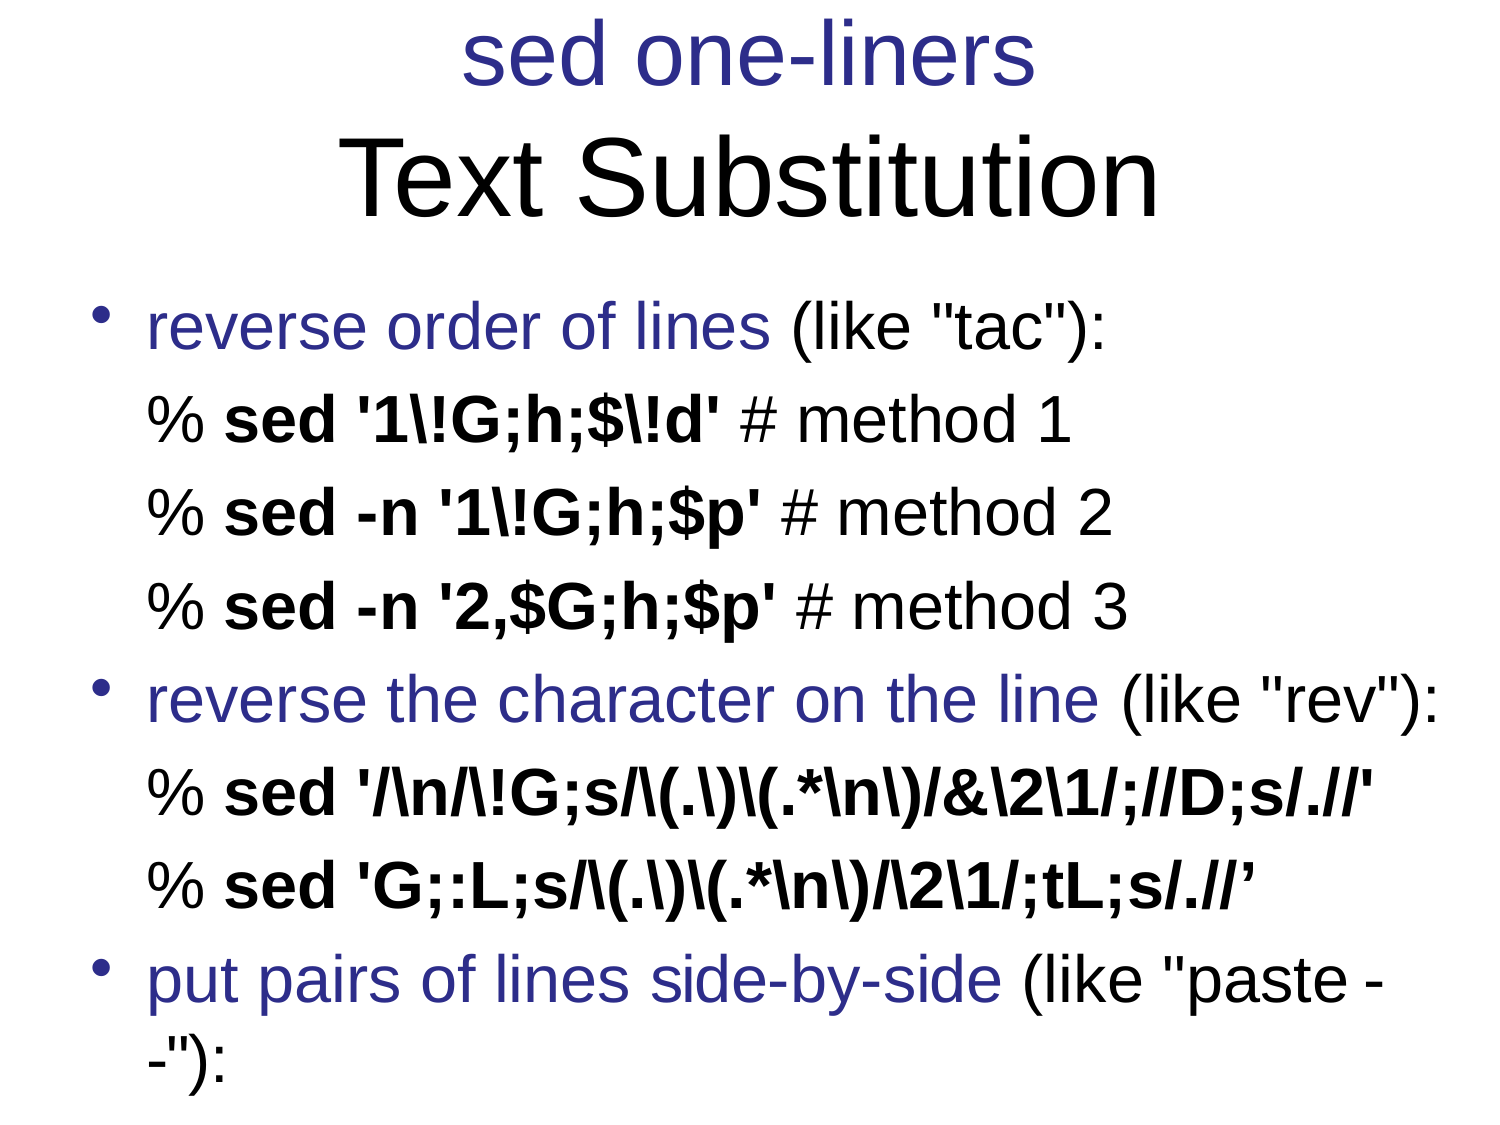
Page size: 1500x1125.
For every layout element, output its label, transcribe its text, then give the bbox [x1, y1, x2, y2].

title sed one-liners Text Substitution [74, 0, 1426, 233]
list reverse order of lines (like "tac"): % sed '1\!G;h;$\!d' # method 1 % sed -n '1\!G;h;$p' # method 2 % sed -n '2,$G;h;$p' # method 3 reverse the character on the line (like "rev"): % sed '/\n/\!G;s/\(.\)\(.*\n\)/&\2\1/;//D;s/.//' % sed 'G;:L;s/\(.\)\(.*\n\)/\2\1/;tL;s/.//’ put pairs of lines side-by-side (like "paste - -"): % sed '$\!N;s/\n/\t/' [74, 274, 1476, 1101]
